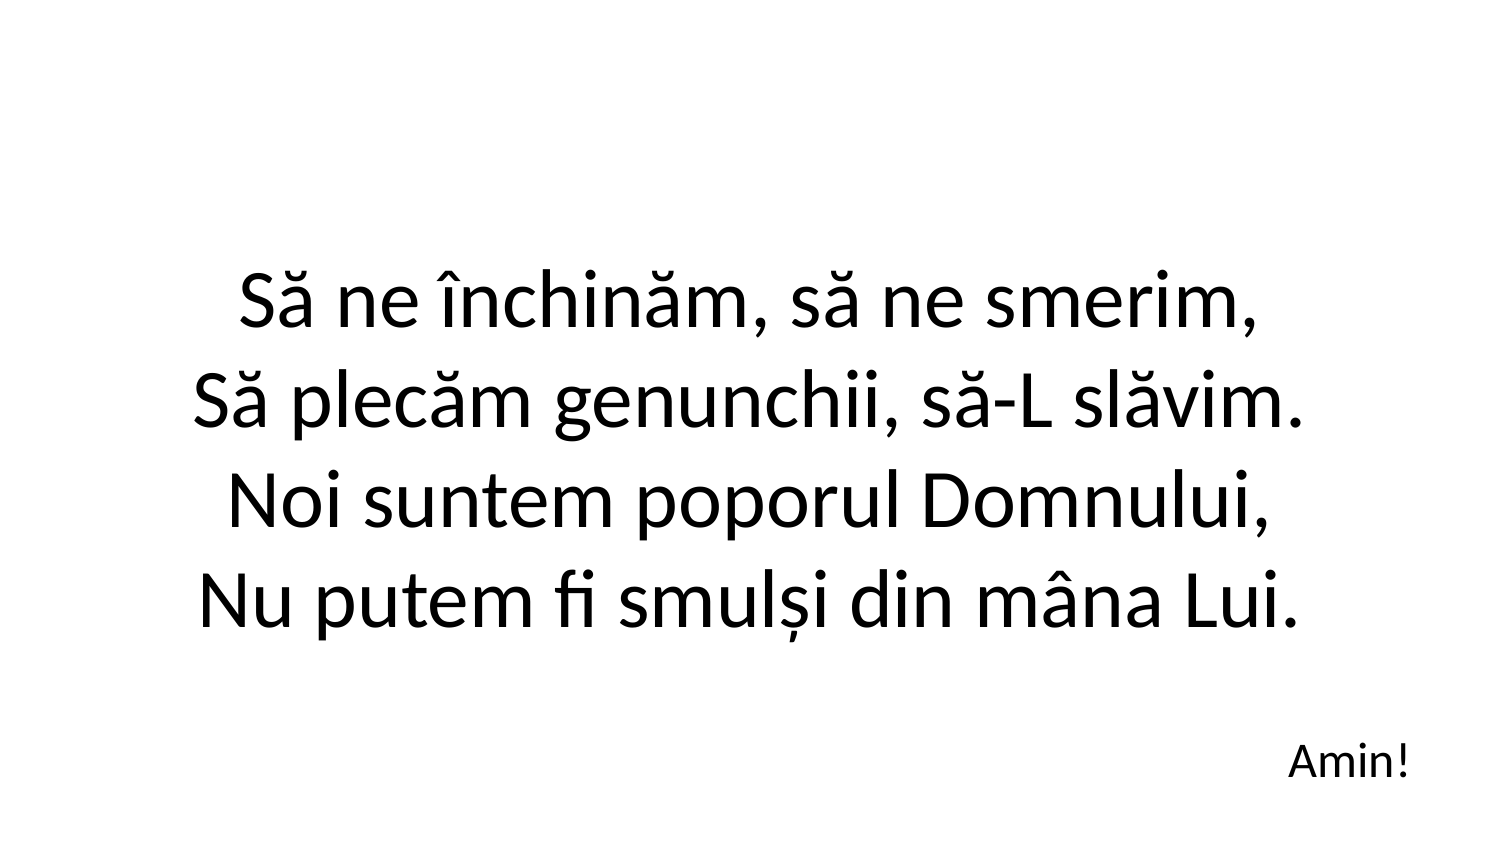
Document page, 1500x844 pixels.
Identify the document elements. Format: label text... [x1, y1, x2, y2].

text_box Să ne închinăm, să ne smerim, Să plecăm genunchii, să-L slăvim. Noi suntem poporul Domnului, Nu putem fi smulși din mâna Lui. [177, 192, 1323, 652]
text_box Amin! [1273, 674, 1427, 795]
